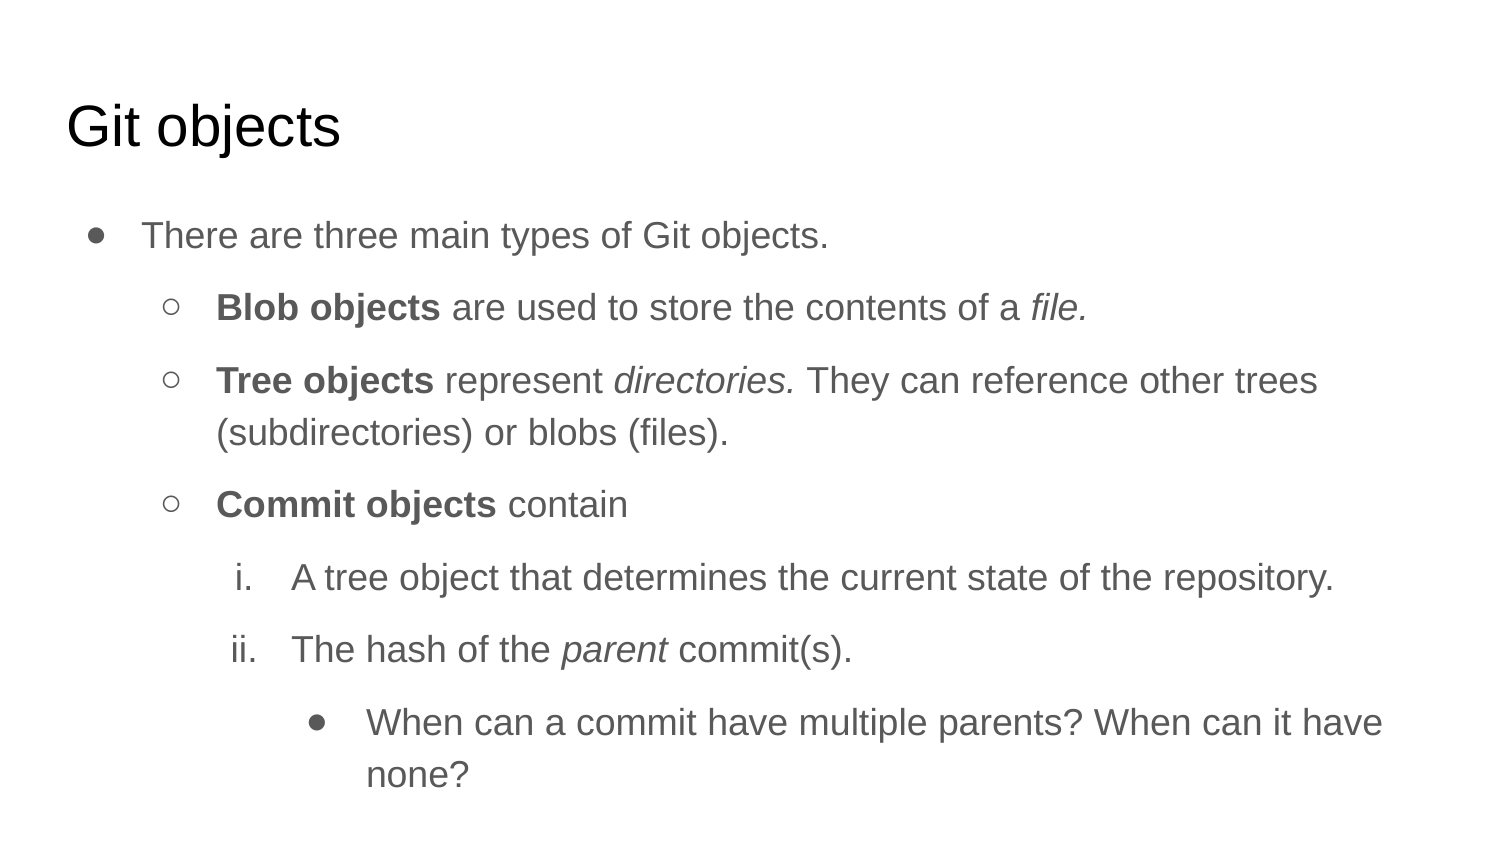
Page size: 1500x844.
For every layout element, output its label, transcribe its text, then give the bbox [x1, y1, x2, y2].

list There are three main types of Git objects. Blob objects are used to store the contents of a file. Tree objects represent directories. They can reference other trees (subdirectories) or blobs (files). Commit objects contain A tree object that determines the current state of the repository. The hash of the parent commit(s). When can a commit have multiple parents? When can it have none? [51, 189, 1449, 750]
title Git objects [51, 72, 1449, 167]
